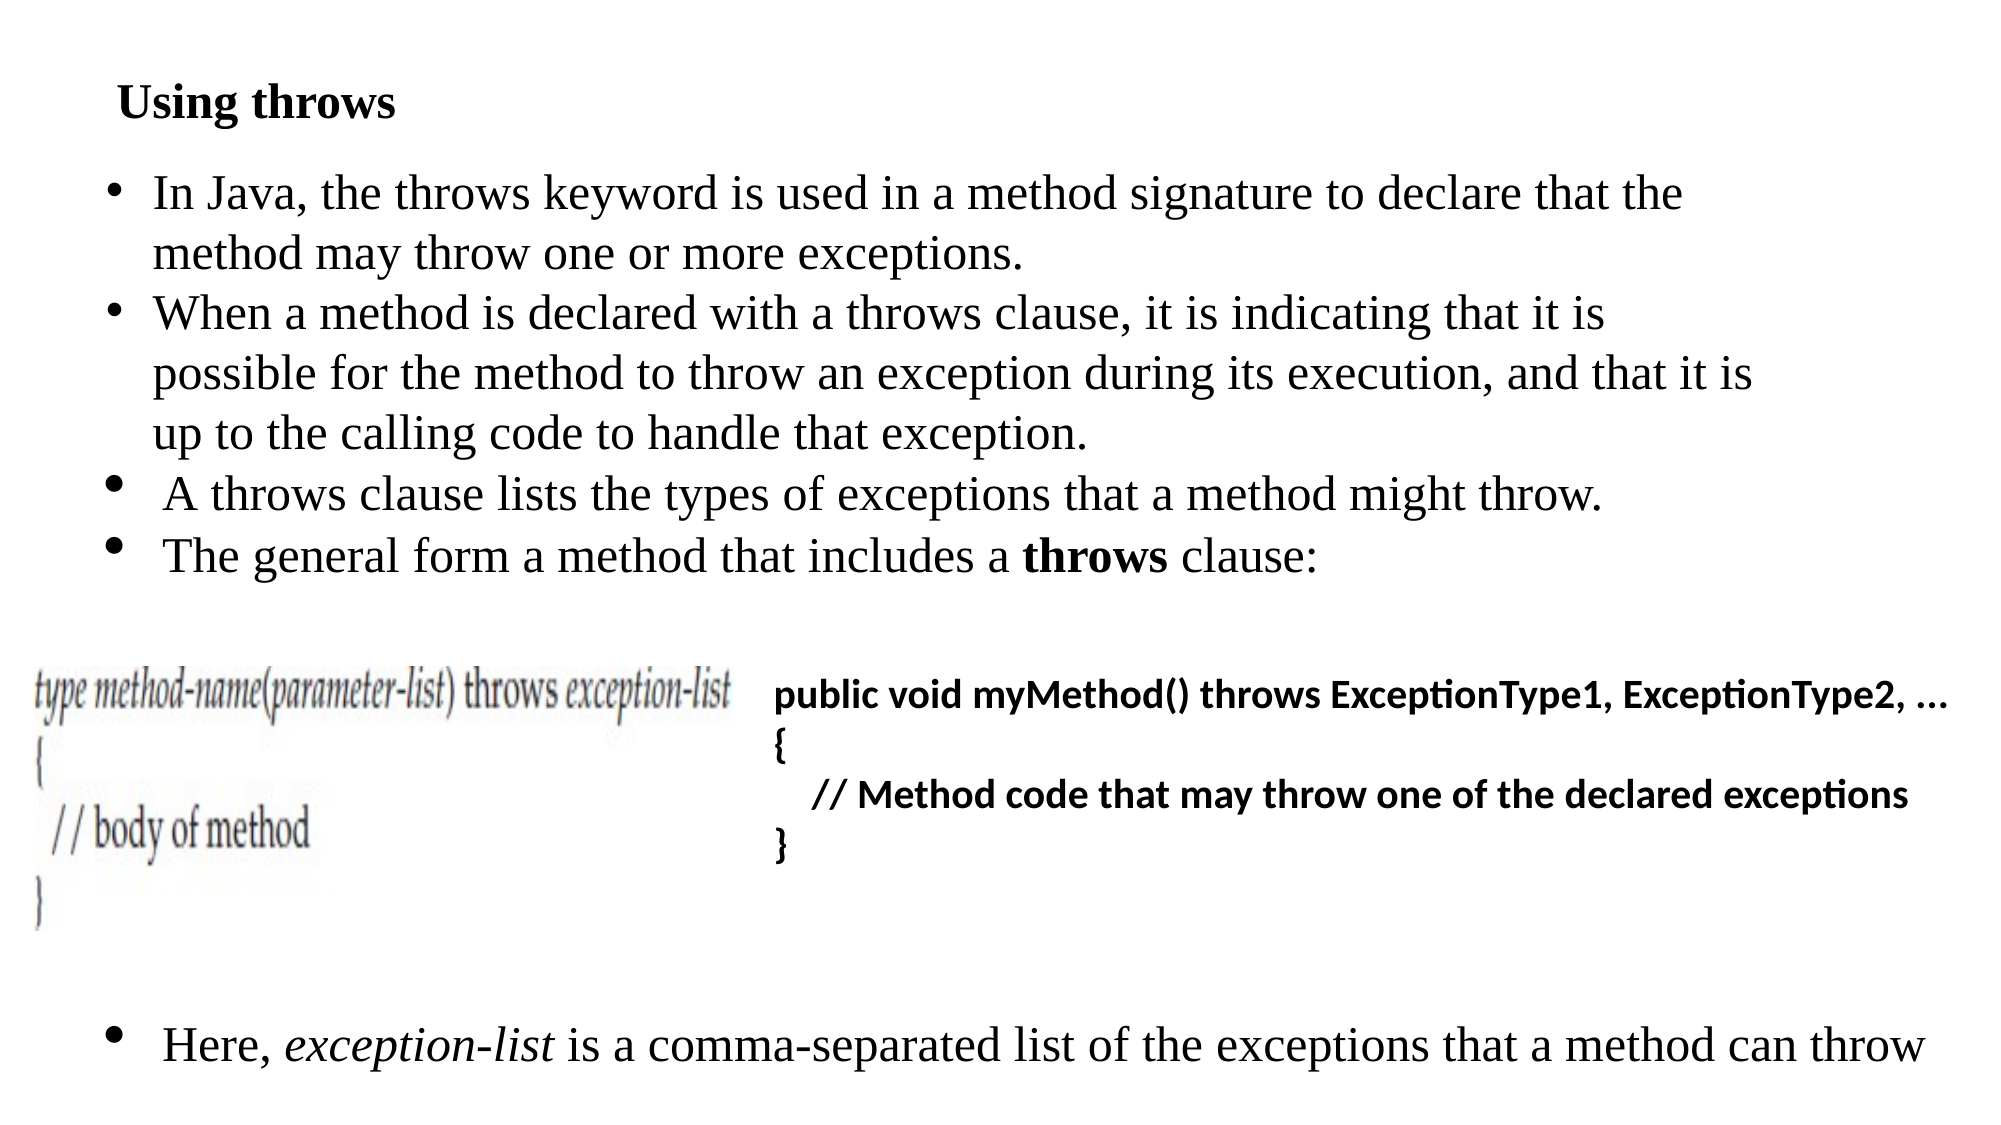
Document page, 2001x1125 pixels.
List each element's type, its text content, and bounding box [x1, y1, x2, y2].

text_box Using throws [91, 60, 733, 136]
text_box Here, exception-list is a comma-separated list of the exceptions that a method can throw [91, 1003, 1988, 1079]
text_box In Java, the throws keyword is used in a method signature to declare that the method may throw one or more exceptions. When a method is declared with a throws clause, it is indicating that it is possible for the method to throw an exception during its execution, and that it is up to the calling code to handle that exception. A throws clause lists the types of exceptions that a method might throw. The general form a method that includes a throws clause: [91, 151, 1781, 590]
picture [34, 666, 733, 931]
text_box public void myMethod() throws ExceptionType1, ExceptionType2, ... { // Method code that may throw one of the declared exceptions } [758, 659, 1988, 875]
